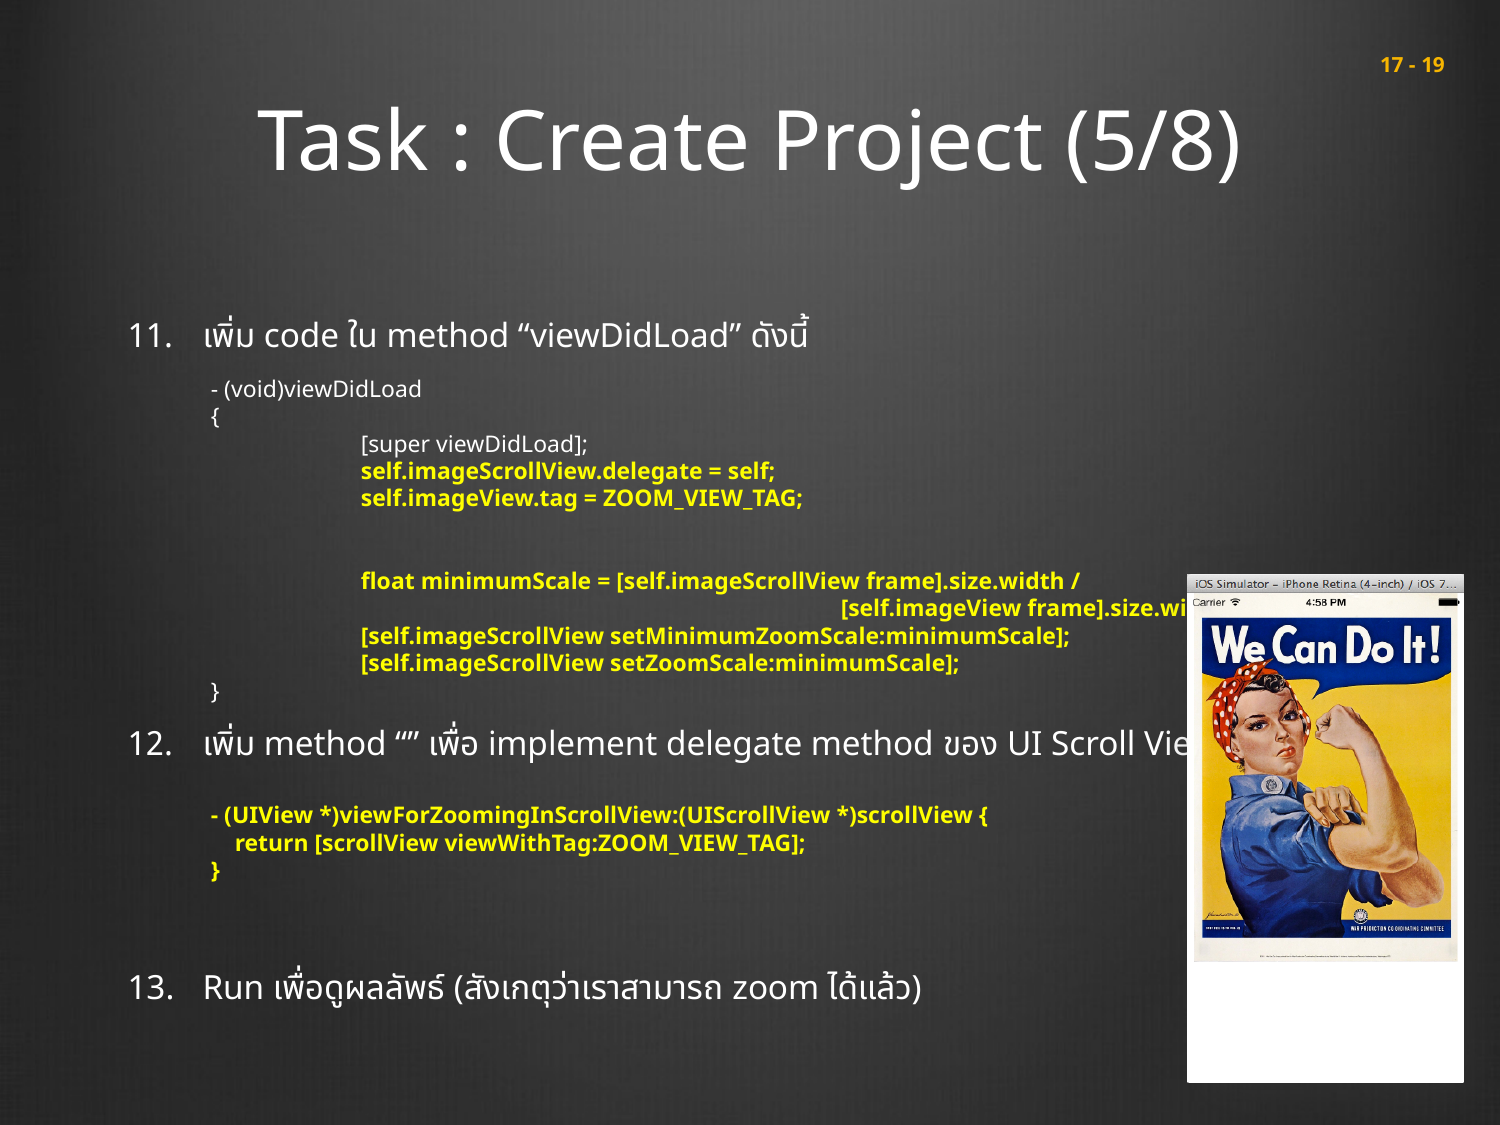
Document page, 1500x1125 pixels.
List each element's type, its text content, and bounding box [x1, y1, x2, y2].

title Task : Create Project (5/8) [112, 19, 1388, 255]
text_box - (UIView *)viewForZoomingInScrollView:(UIScrollView *)scrollView { return [scrollView viewWithTag:ZOOM_VIEW_TAG]; } [196, 793, 1170, 891]
picture [1187, 574, 1464, 1083]
list เพิ่ม code ใน method “viewDidLoad” ดังนี้ เพิ่ม method “” เพื่อ implement delegate method ของ UI Scroll View Run เพื่อดูผลลัพธ์ (สังเกตุว่าเราสามารถ zoom ได้แล้ว) [112, 306, 1388, 1036]
text_box 17 - 19 [1306, 43, 1460, 86]
text_box - (void)viewDidLoad { [super viewDidLoad]; self.imageScrollView.delegate = self; self.imageView.tag = ZOOM_VIEW_TAG; float minimumScale = [self.imageScrollView frame].size.width / [self.imageView frame].size.width; [self.imageScrollView setMinimumZoomScale:minimumScale]; [self.imageScrollView setZoomScale:minimumScale]; } [196, 366, 1265, 712]
